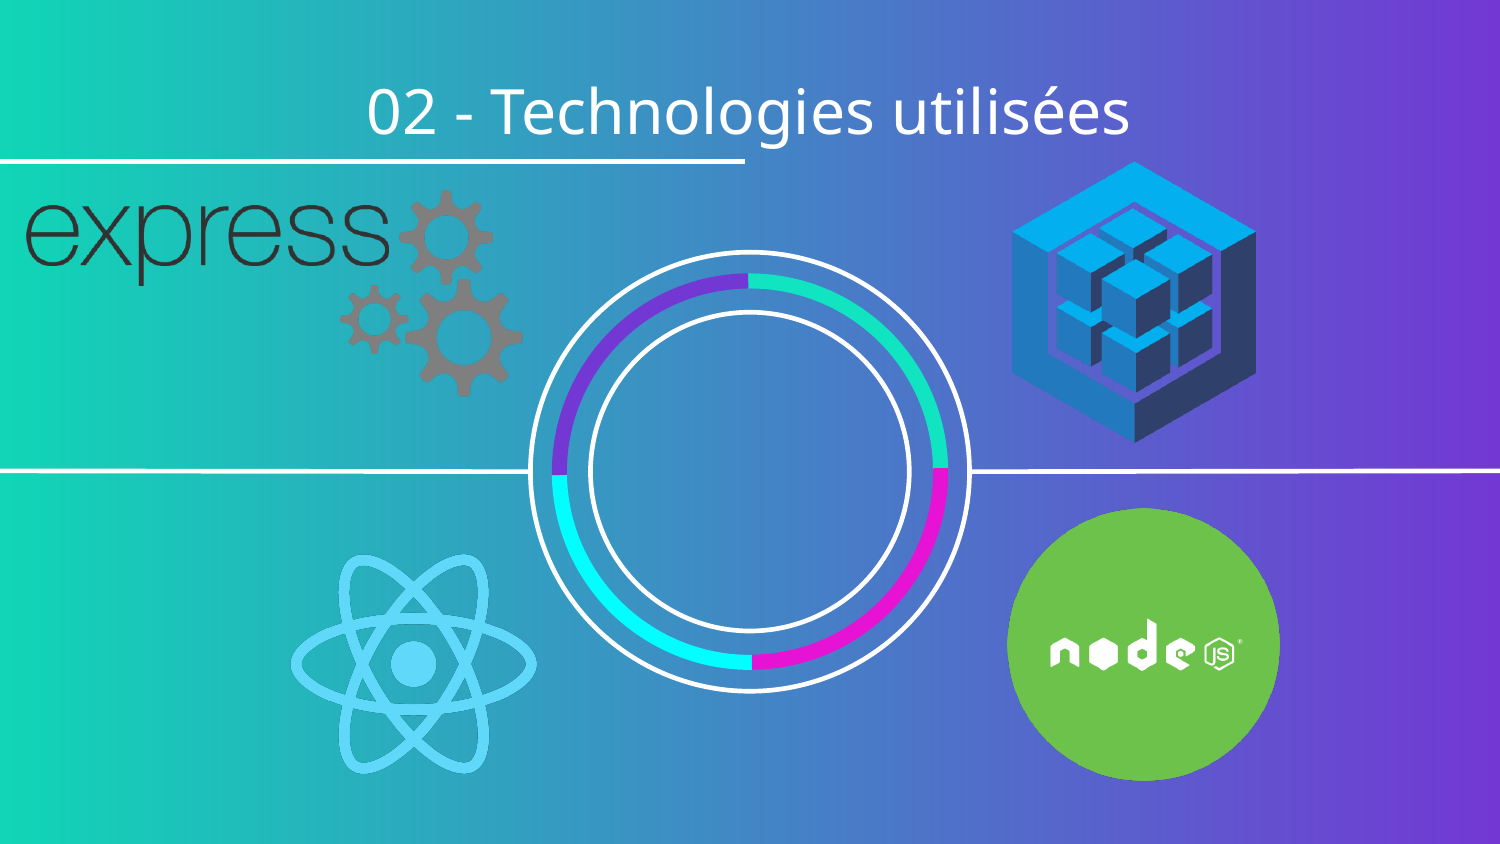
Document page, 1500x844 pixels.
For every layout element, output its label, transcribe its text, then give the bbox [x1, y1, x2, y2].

title 02 - Technologies utilisées [101, 22, 1399, 162]
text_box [530, 251, 970, 692]
picture [1011, 161, 1256, 443]
picture [1007, 508, 1280, 781]
picture [202, 514, 626, 814]
picture [1137, 161, 1256, 230]
picture [26, 190, 523, 397]
